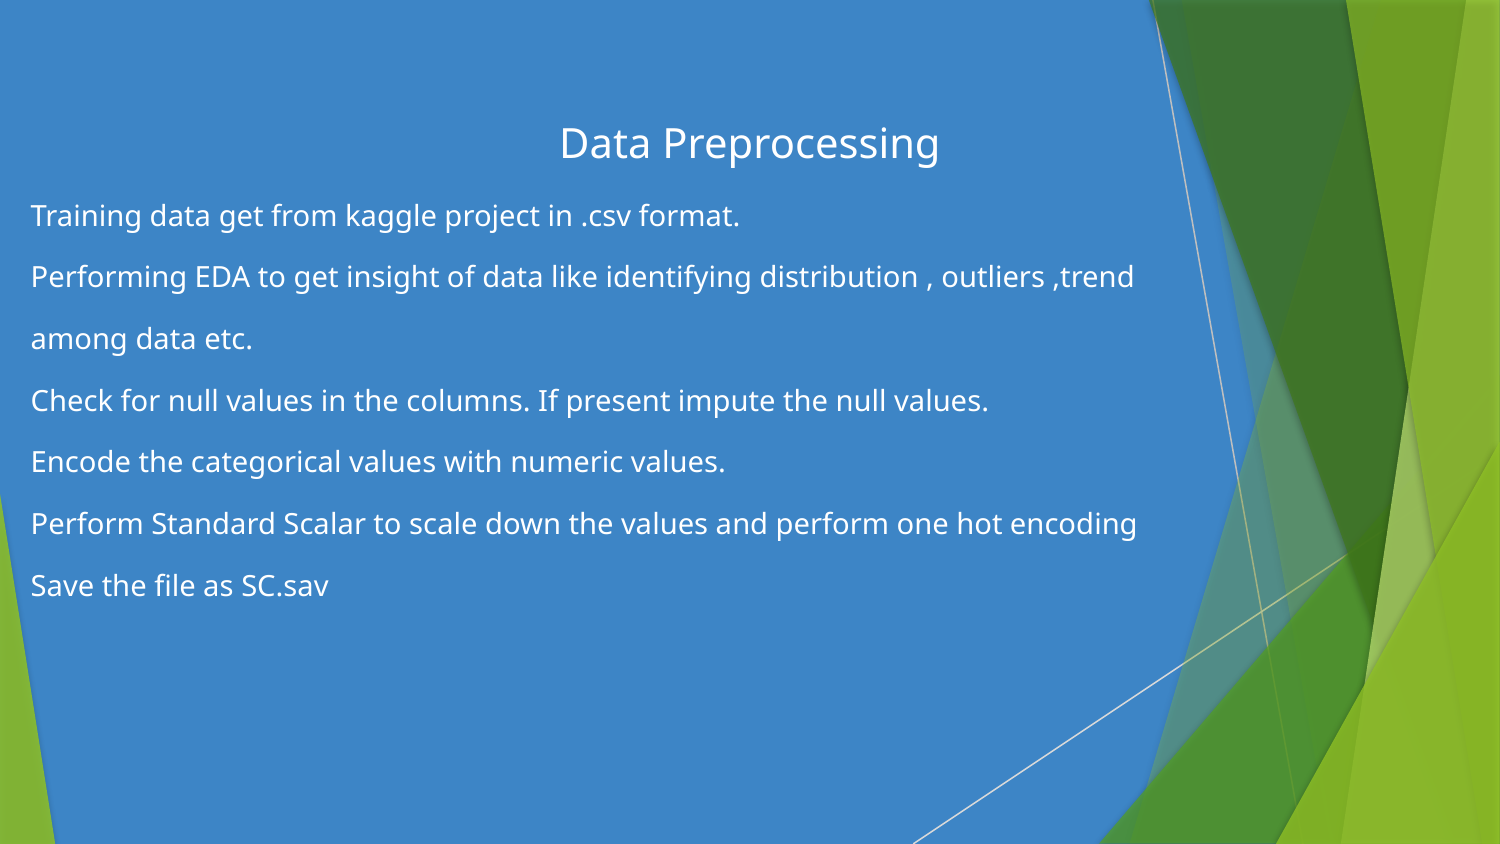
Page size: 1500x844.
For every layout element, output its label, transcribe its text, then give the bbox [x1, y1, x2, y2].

title Data Preprocessing [227, 90, 1273, 180]
list Training data get from kaggle project in .csv format. Performing EDA to get insight of data like identifying distribution , outliers ,trend among data etc. Check for null values in the columns. If present impute the null values. Encode the categorical values with numeric values. Perform Standard Scalar to scale down the values and perform one hot encoding Save the file as SC.sav [15, 180, 1485, 654]
